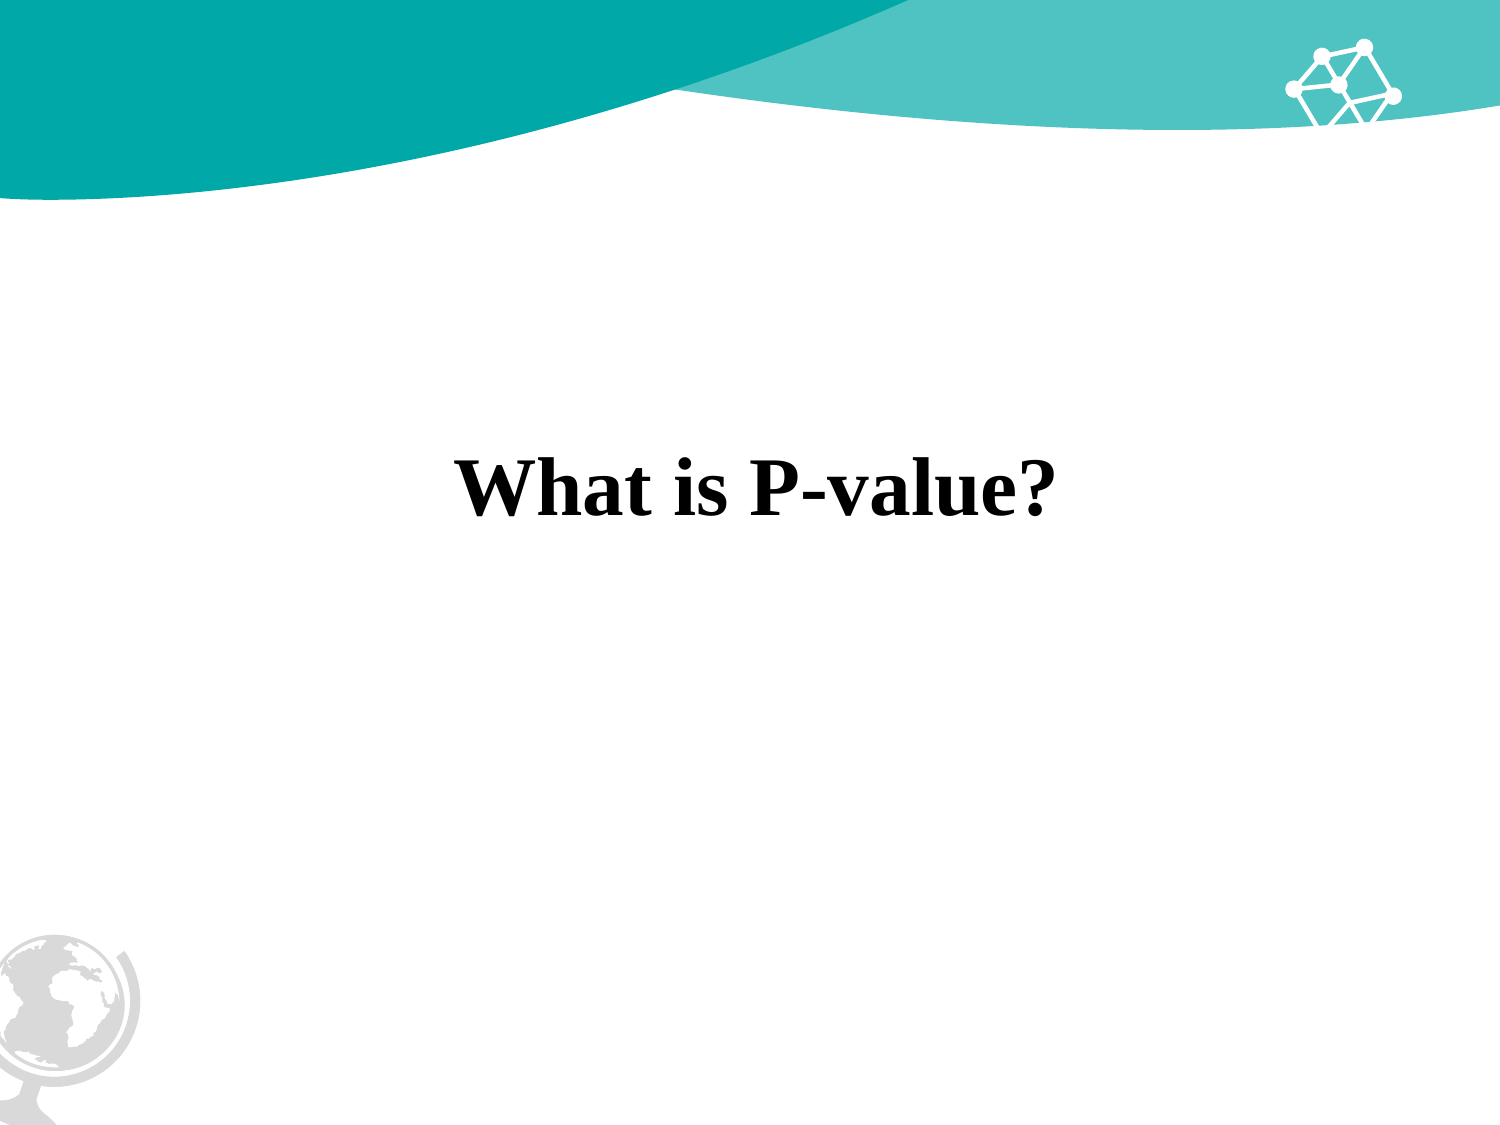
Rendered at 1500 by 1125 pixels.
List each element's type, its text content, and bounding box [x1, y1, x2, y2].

title What is P-value? [438, 395, 1094, 540]
